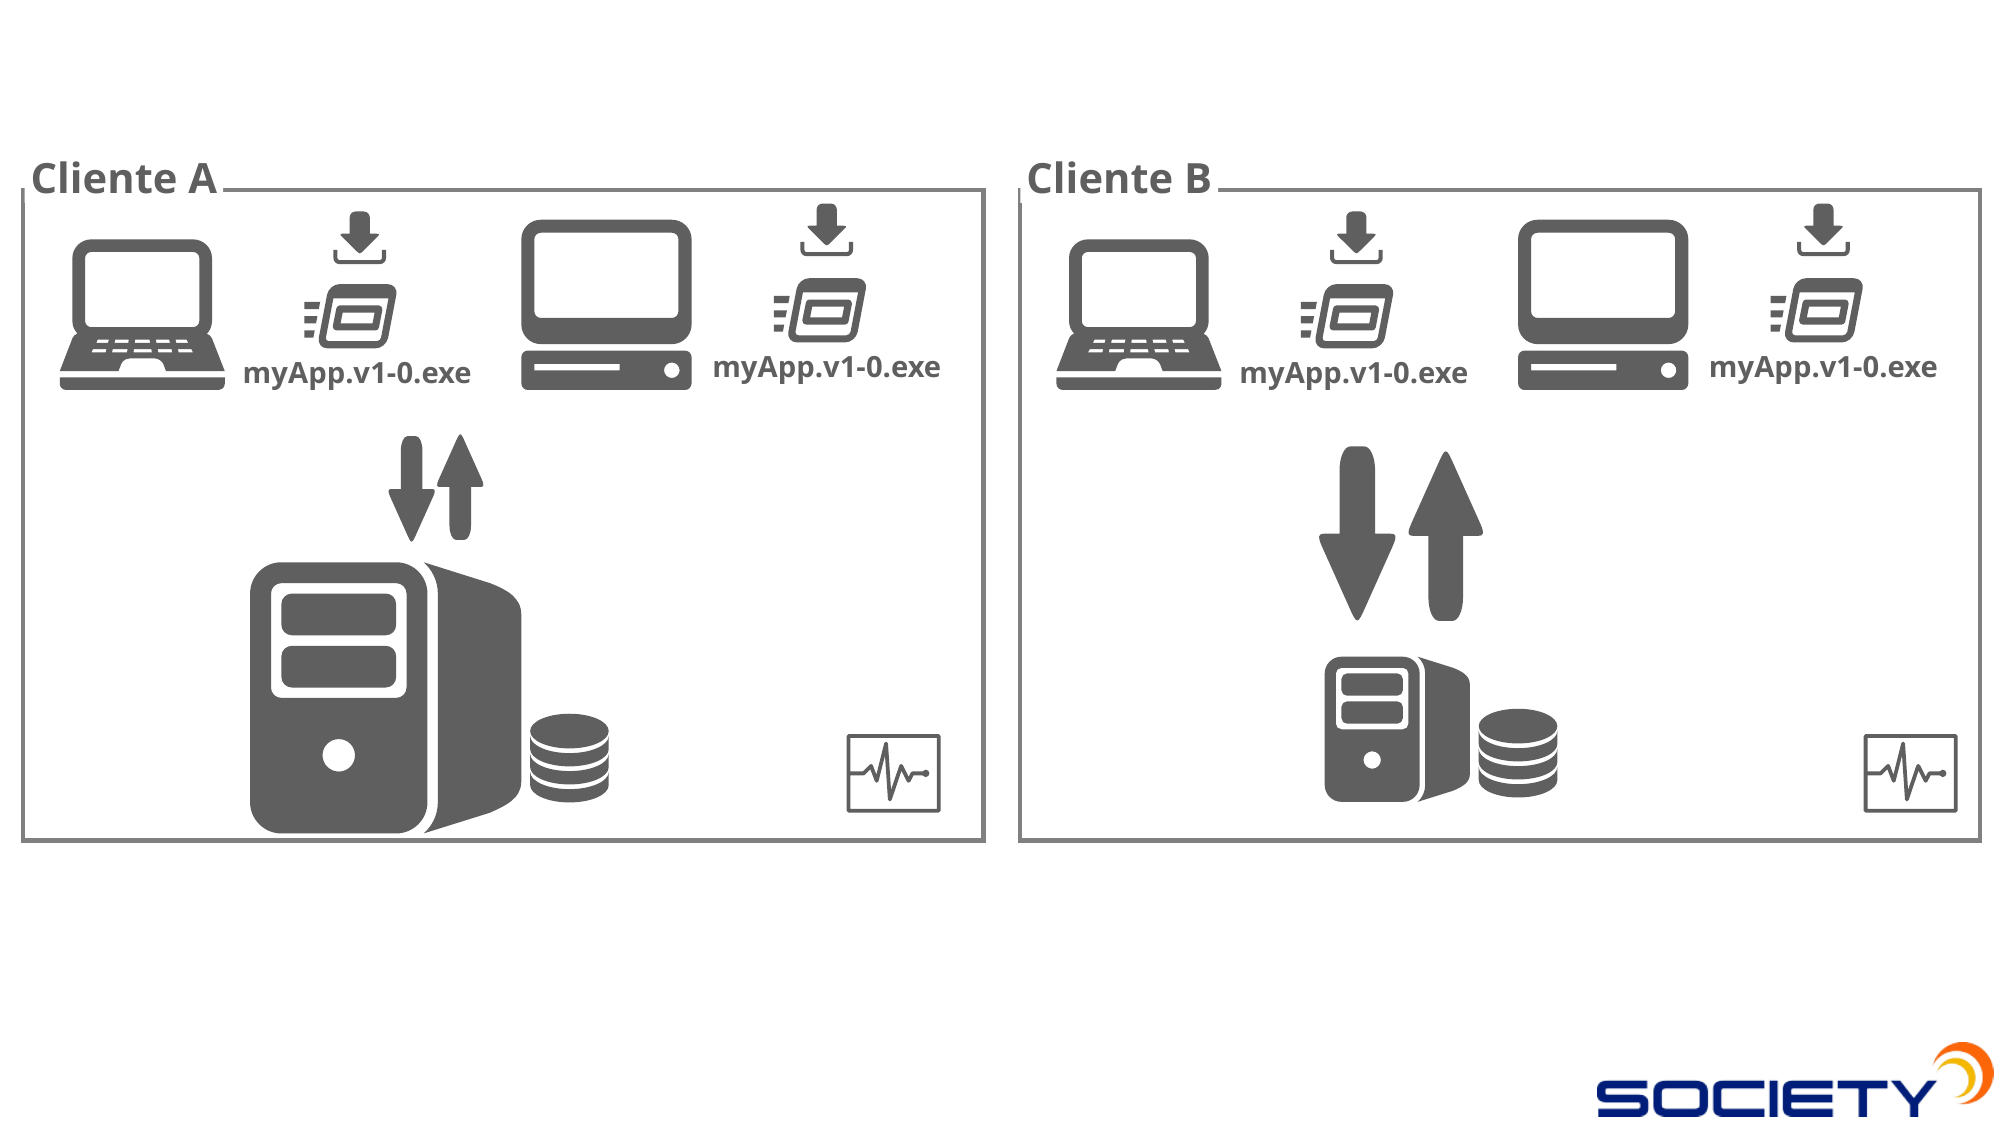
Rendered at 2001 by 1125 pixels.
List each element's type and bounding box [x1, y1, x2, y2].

picture [1597, 1042, 1994, 1117]
text_box [23, 149, 984, 841]
text_box [1019, 149, 1980, 841]
